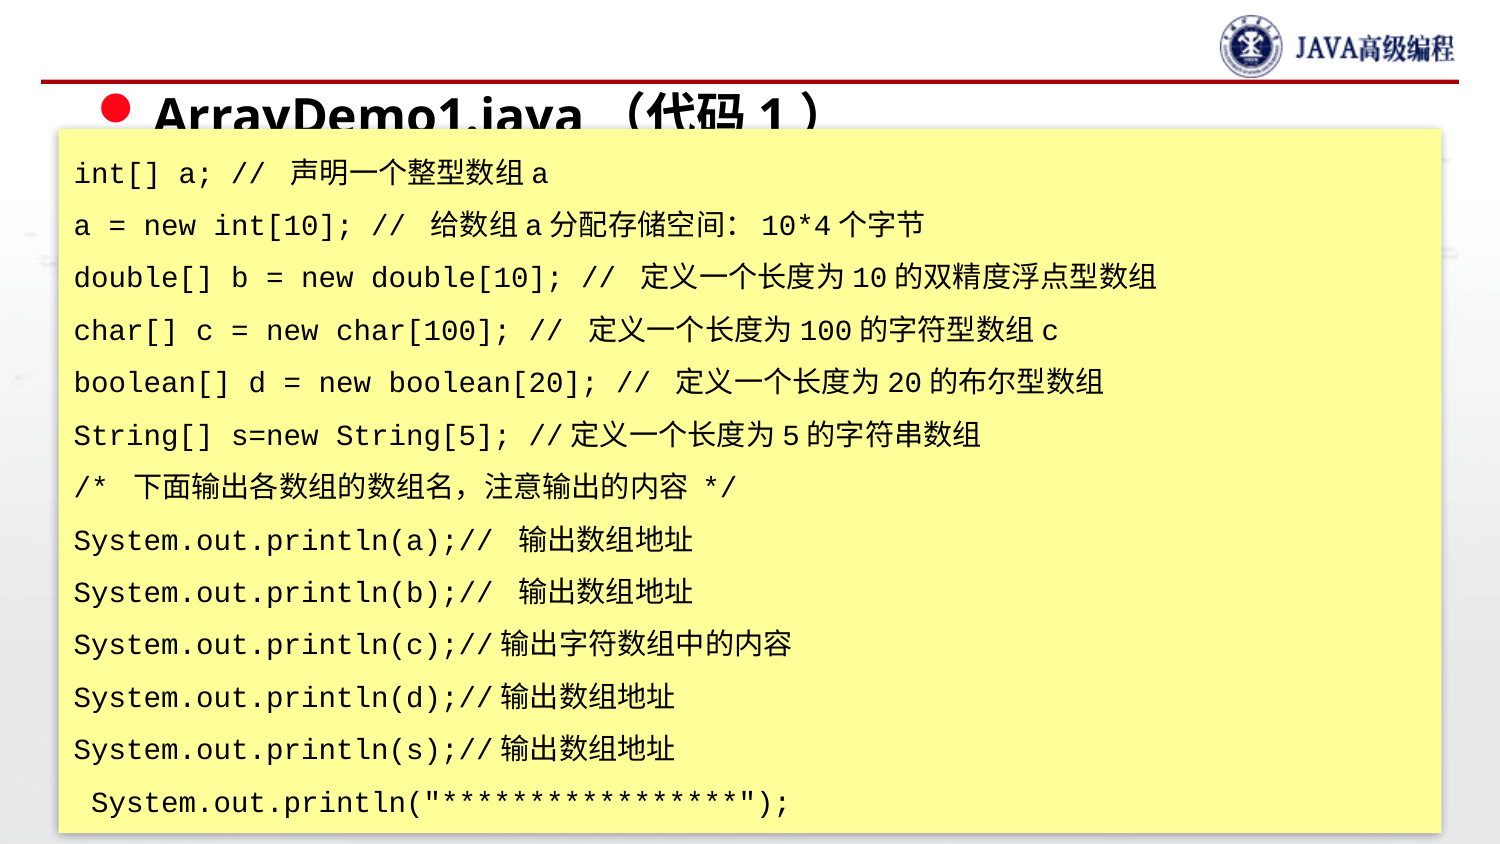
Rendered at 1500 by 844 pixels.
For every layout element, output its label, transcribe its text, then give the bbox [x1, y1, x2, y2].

picture [0, 0, 1500, 844]
list int[] a; // 声明一个整型数组a a = new int[10]; // 给数组a分配存储空间：10*4个字节 double[] b = new double[10]; // 定义一个长度为10的双精度浮点型数组 char[] c = new char[100]; // 定义一个长度为100的字符型数组c boolean[] d = new boolean[20]; // 定义一个长度为20的布尔型数组 String[] s=new String[5]; //定义一个长度为5的字符串数组 /* 下面输出各数组的数组名，注意输出的内容 */ System.out.println(a);// 输出数组地址 System.out.println(b);// 输出数组地址 System.out.println(c);//输出字符数组中的内容 System.out.println(d);//输出数组地址 System.out.println(s);//输出数组地址 System.out.println("*****************"); [58, 128, 1442, 834]
list ArrayDemo1.java（代码1） [81, 46, 1429, 125]
